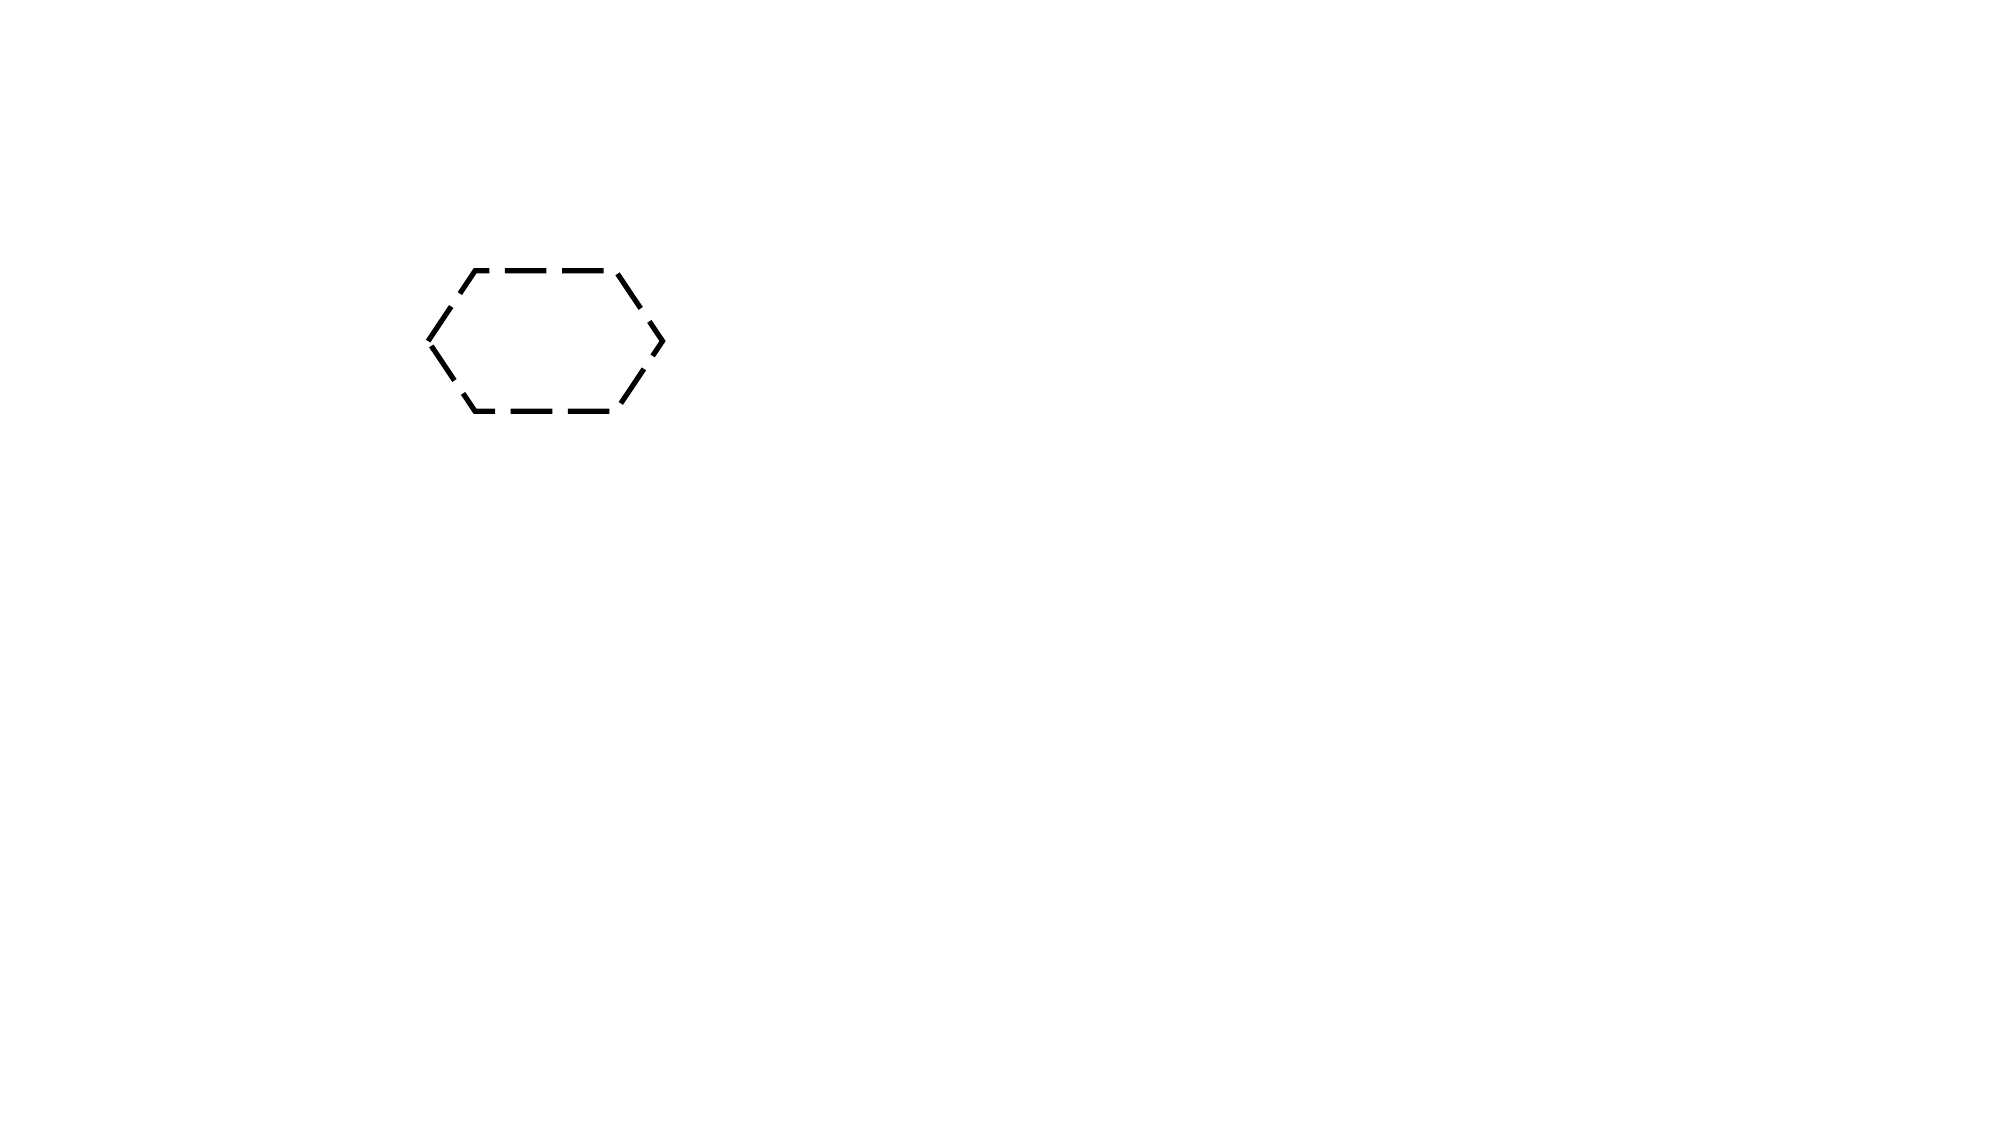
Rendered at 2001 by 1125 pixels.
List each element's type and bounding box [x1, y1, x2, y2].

text_box [427, 269, 664, 413]
